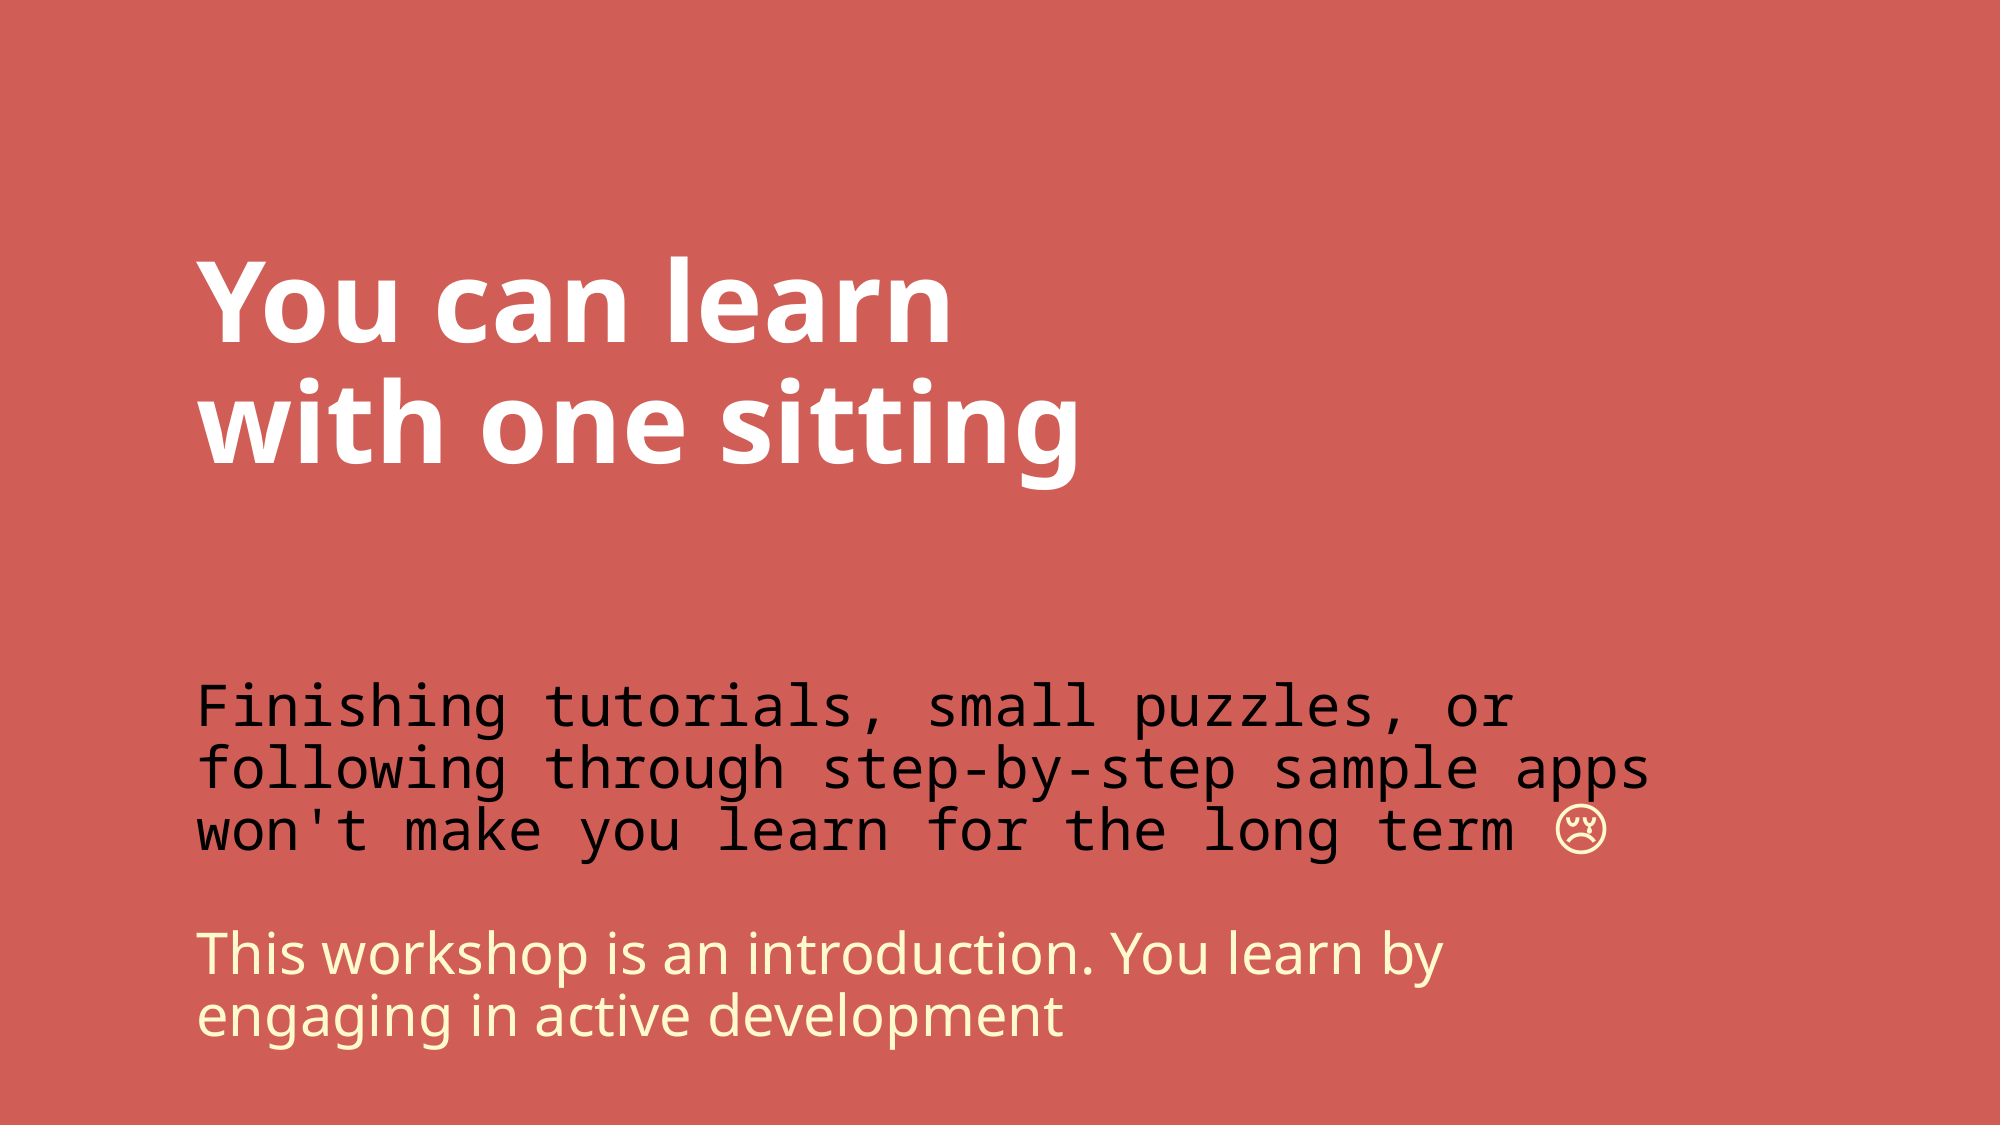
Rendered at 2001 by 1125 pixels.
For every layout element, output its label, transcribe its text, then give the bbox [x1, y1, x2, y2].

text_box Finishing tutorials, small puzzles, or following through step-by-step sample apps won't make you learn for the long term 😢 This workshop is an introduction. You learn by engaging in active development [181, 668, 1682, 1061]
text_box You can learn with one sitting [181, 170, 1149, 563]
